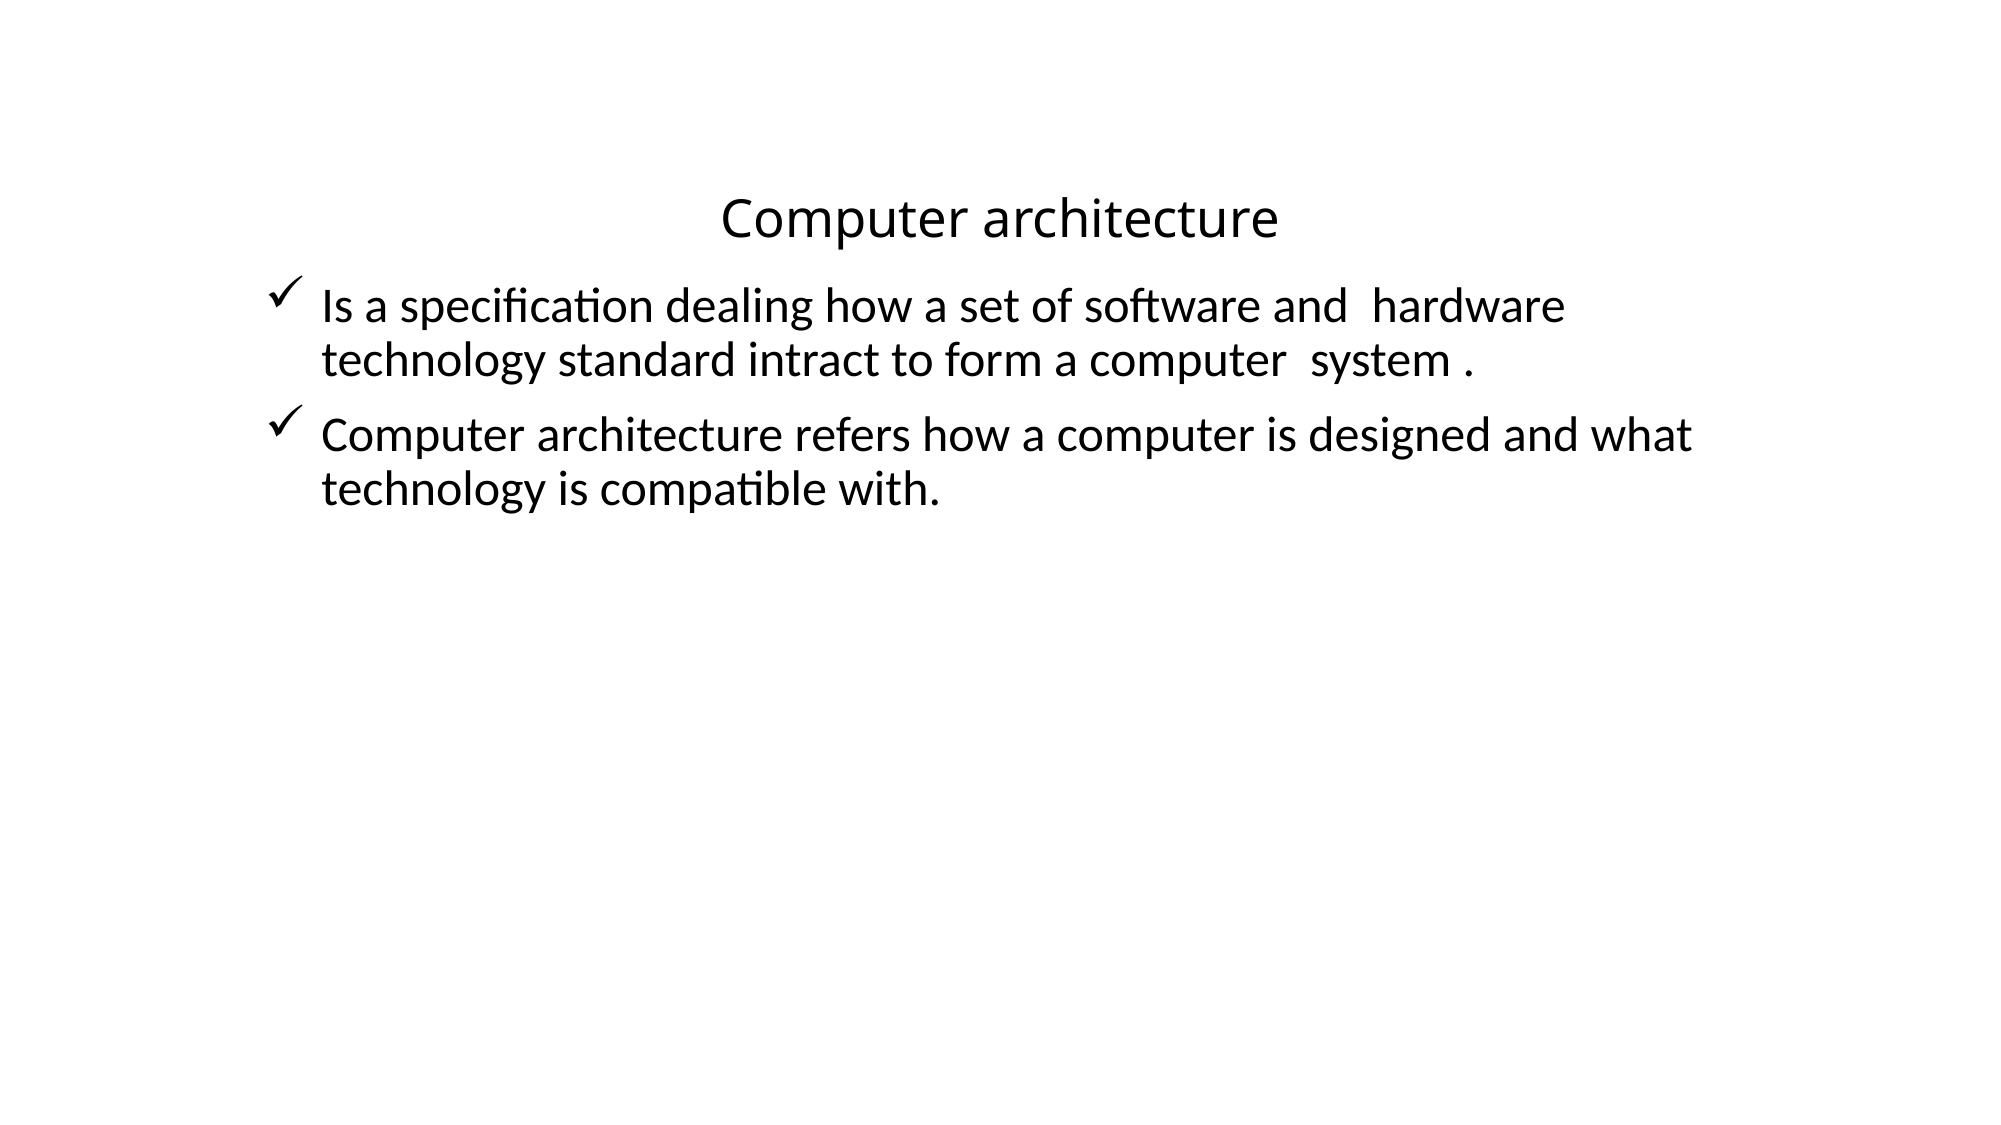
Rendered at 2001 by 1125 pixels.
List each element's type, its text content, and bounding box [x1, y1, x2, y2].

subtitle Is a specification dealing how a set of software and hardware technology standard intract to form a computer system . Computer architecture refers how a computer is designed and what technology is compatible with. [249, 271, 1750, 863]
title Computer architecture [249, 184, 1750, 271]
